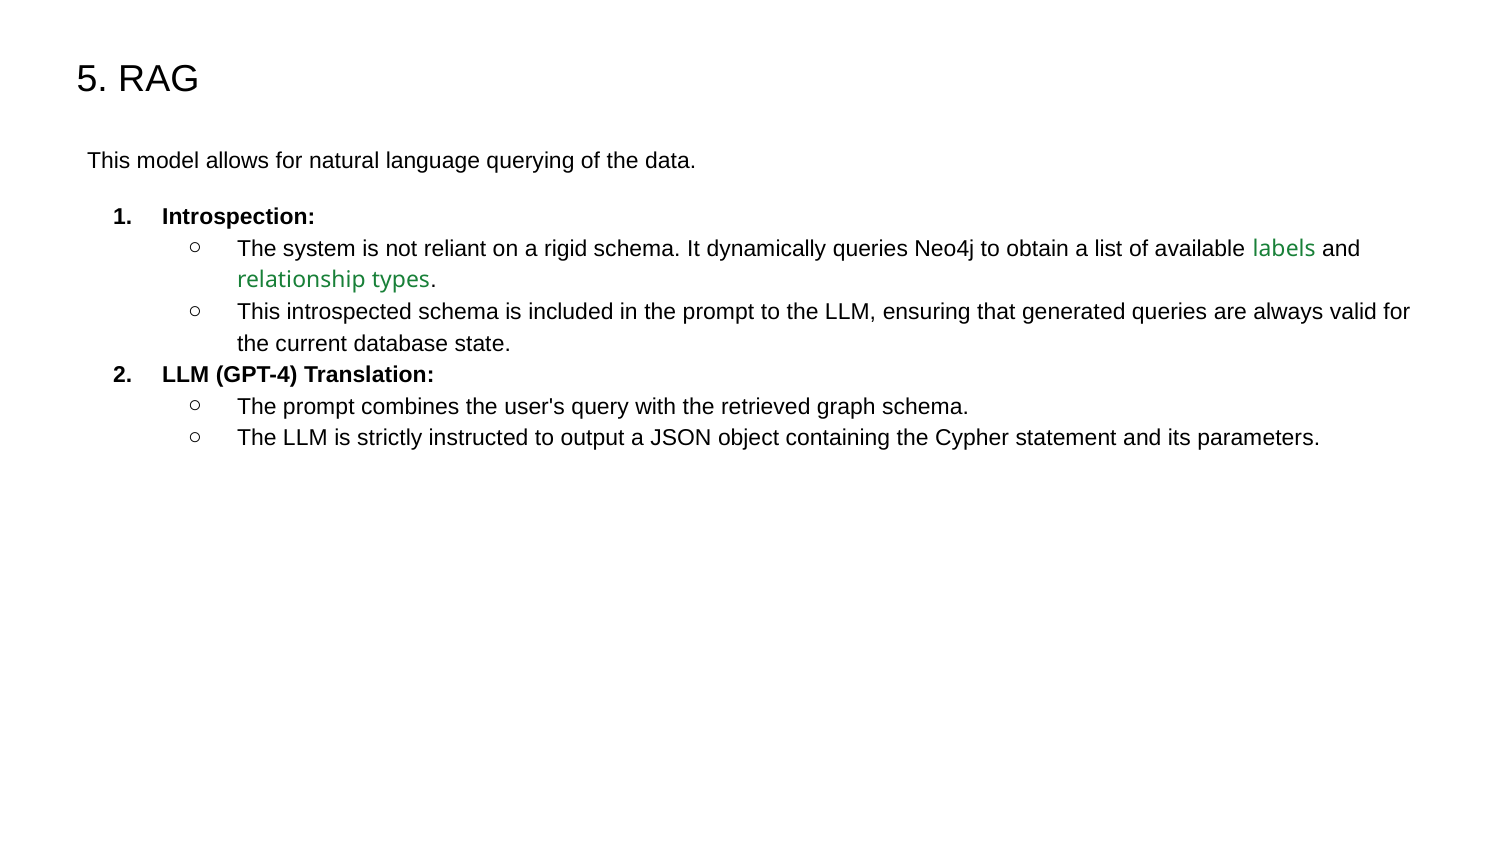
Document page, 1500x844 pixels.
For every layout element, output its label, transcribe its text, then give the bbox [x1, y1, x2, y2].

title 5. RAG [51, 21, 770, 114]
subtitle This model allows for natural language querying of the data. Introspection: The system is not reliant on a rigid schema. It dynamically queries Neo4j to obtain a list of available labels and relationship types. This introspected schema is included in the prompt to the LLM, ensuring that generated queries are always valid for the current database state. LLM (GPT-4) Translation: The prompt combines the user's query with the retrieved graph schema. The LLM is strictly instructed to output a JSON object containing the Cypher statement and its parameters. [72, 126, 1447, 807]
